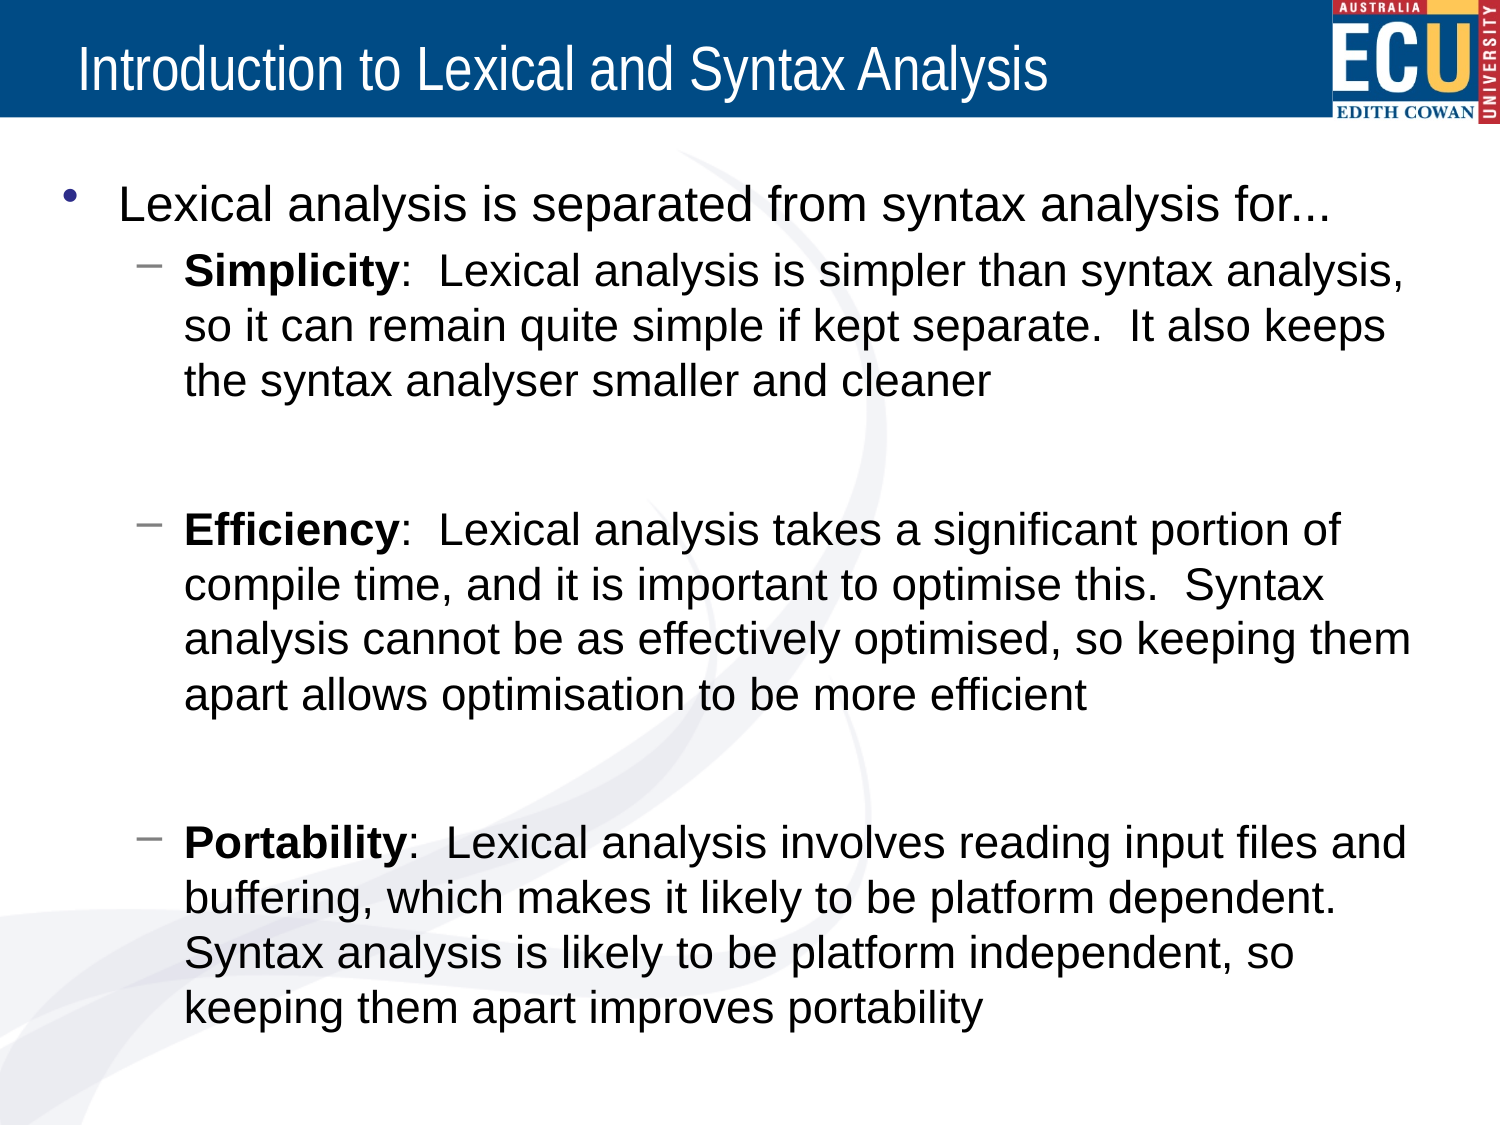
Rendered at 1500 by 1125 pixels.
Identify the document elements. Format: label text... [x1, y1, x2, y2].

title Introduction to Lexical and Syntax Analysis [62, 0, 1326, 131]
list Lexical analysis is separated from syntax analysis for... Simplicity: Lexical analysis is simpler than syntax analysis, so it can remain quite simple if kept separate. It also keeps the syntax analyser smaller and cleaner Efficiency: Lexical analysis takes a significant portion of compile time, and it is important to optimise this. Syntax analysis cannot be as effectively optimised, so keeping them apart allows optimisation to be more efficient Portability: Lexical analysis involves reading input files and buffering, which makes it likely to be platform dependent. Syntax analysis is likely to be platform independent, so keeping them apart improves portability [46, 163, 1454, 1091]
picture [1333, 0, 1500, 124]
picture [0, 127, 925, 1125]
